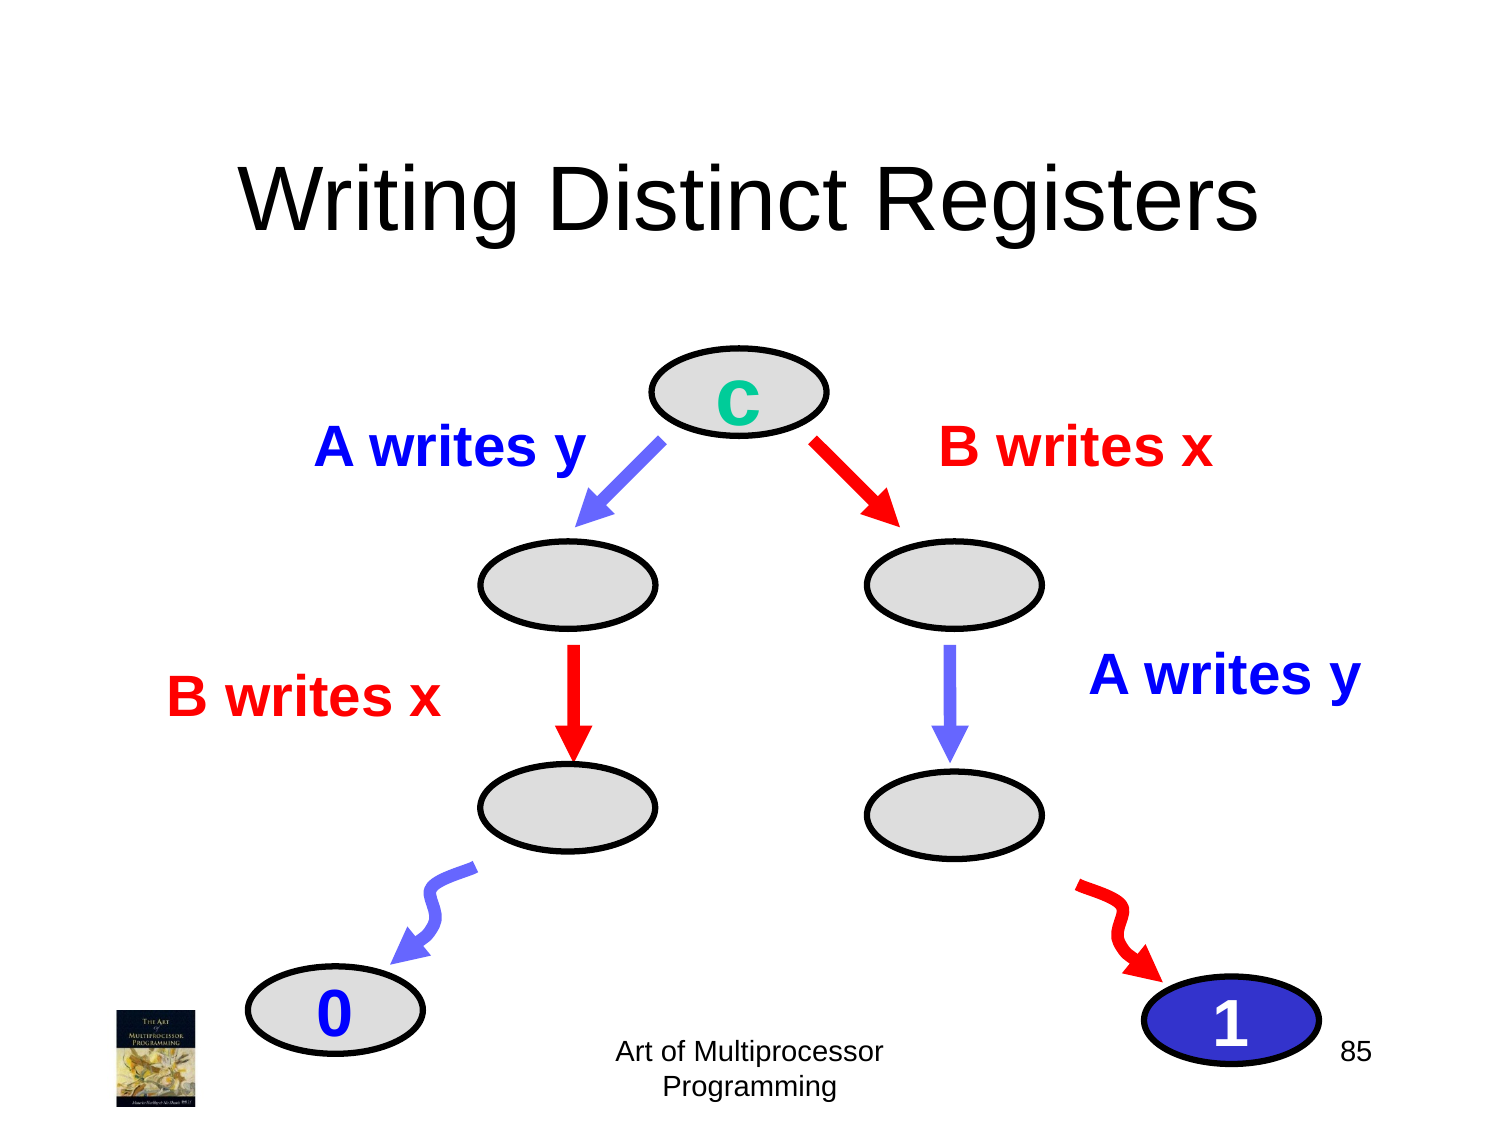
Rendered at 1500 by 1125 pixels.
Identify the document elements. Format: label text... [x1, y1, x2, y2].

footer Art of Multiprocessor Programming [512, 1025, 988, 1100]
text_box [943, 644, 957, 764]
text_box [390, 866, 476, 965]
text_box B writes x [900, 400, 1253, 486]
text_box A writes y [248, 400, 652, 486]
picture [107, 1010, 204, 1107]
text_box [574, 486, 617, 528]
text_box [567, 644, 580, 764]
slide_number 85 [1074, 1024, 1388, 1101]
text_box A writes y [1035, 628, 1415, 714]
text_box [866, 771, 1042, 860]
text_box 0 [247, 966, 423, 1054]
text_box [480, 763, 656, 852]
text_box c [651, 348, 827, 436]
text_box [866, 541, 1042, 629]
text_box [1077, 884, 1163, 983]
title Writing Distinct Registers [112, 99, 1388, 288]
text_box [812, 439, 901, 528]
text_box 1 [1144, 976, 1319, 1064]
text_box B writes x [128, 650, 482, 735]
text_box [480, 541, 656, 629]
